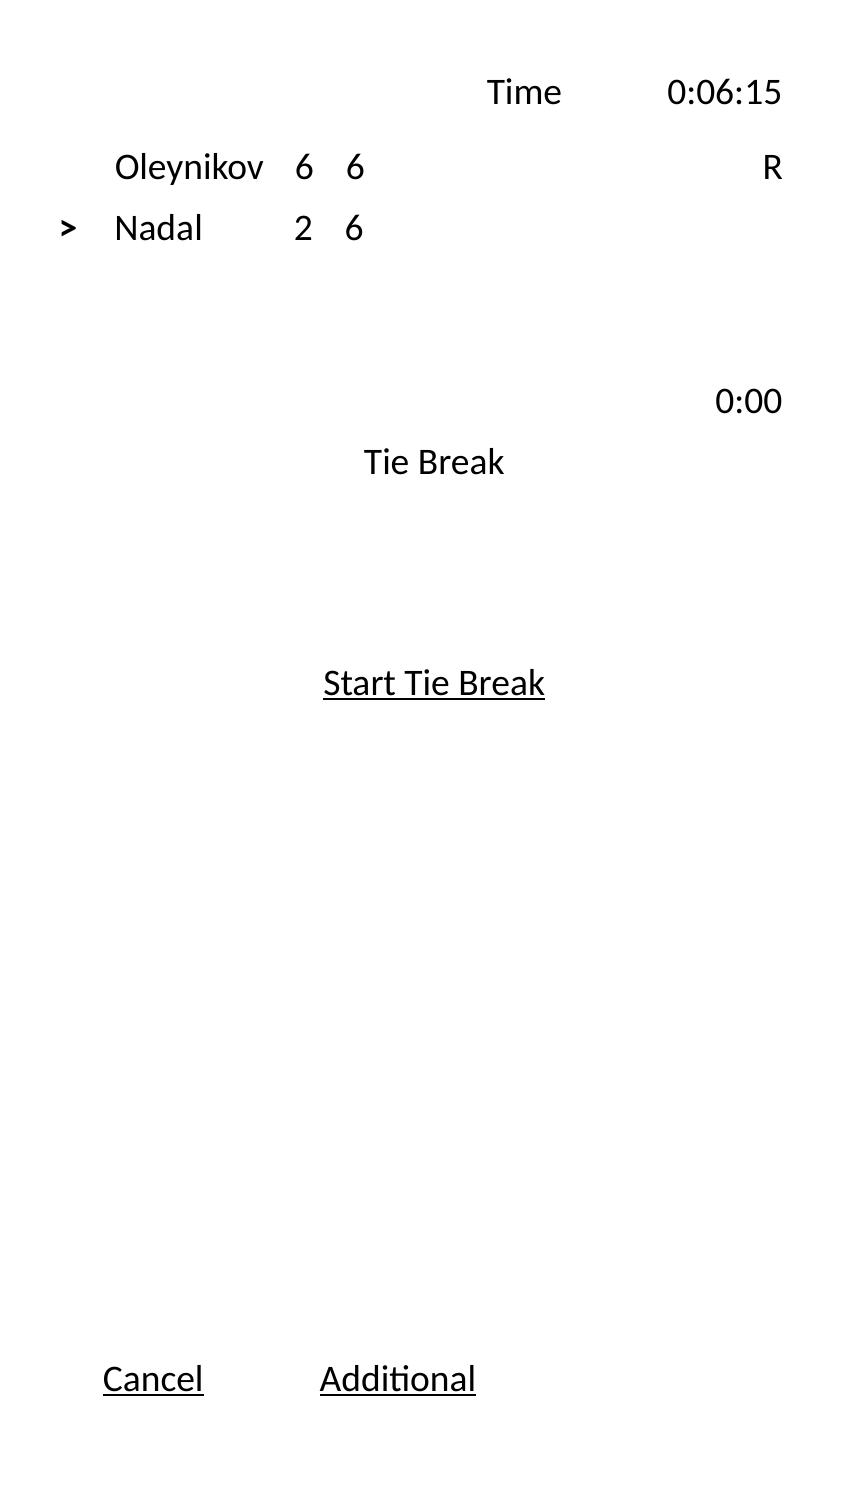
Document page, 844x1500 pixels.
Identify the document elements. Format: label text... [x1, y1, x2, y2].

text_box Cancel [88, 1346, 219, 1407]
text_box 0:06:15 [652, 59, 798, 120]
text_box Start Tie Break [308, 650, 561, 710]
text_box Tie Break [349, 430, 520, 490]
text_box 6 [331, 135, 380, 195]
text_box Nadal [99, 195, 218, 256]
text_box 2 [279, 195, 328, 256]
text_box Time [472, 59, 578, 120]
text_box R [747, 135, 798, 195]
text_box 6 [280, 135, 330, 195]
text_box 6 [329, 195, 379, 256]
text_box 0:00 [700, 368, 798, 428]
text_box Oleynikov [99, 135, 279, 195]
text_box Additional [304, 1346, 492, 1407]
text_box > [43, 195, 93, 256]
